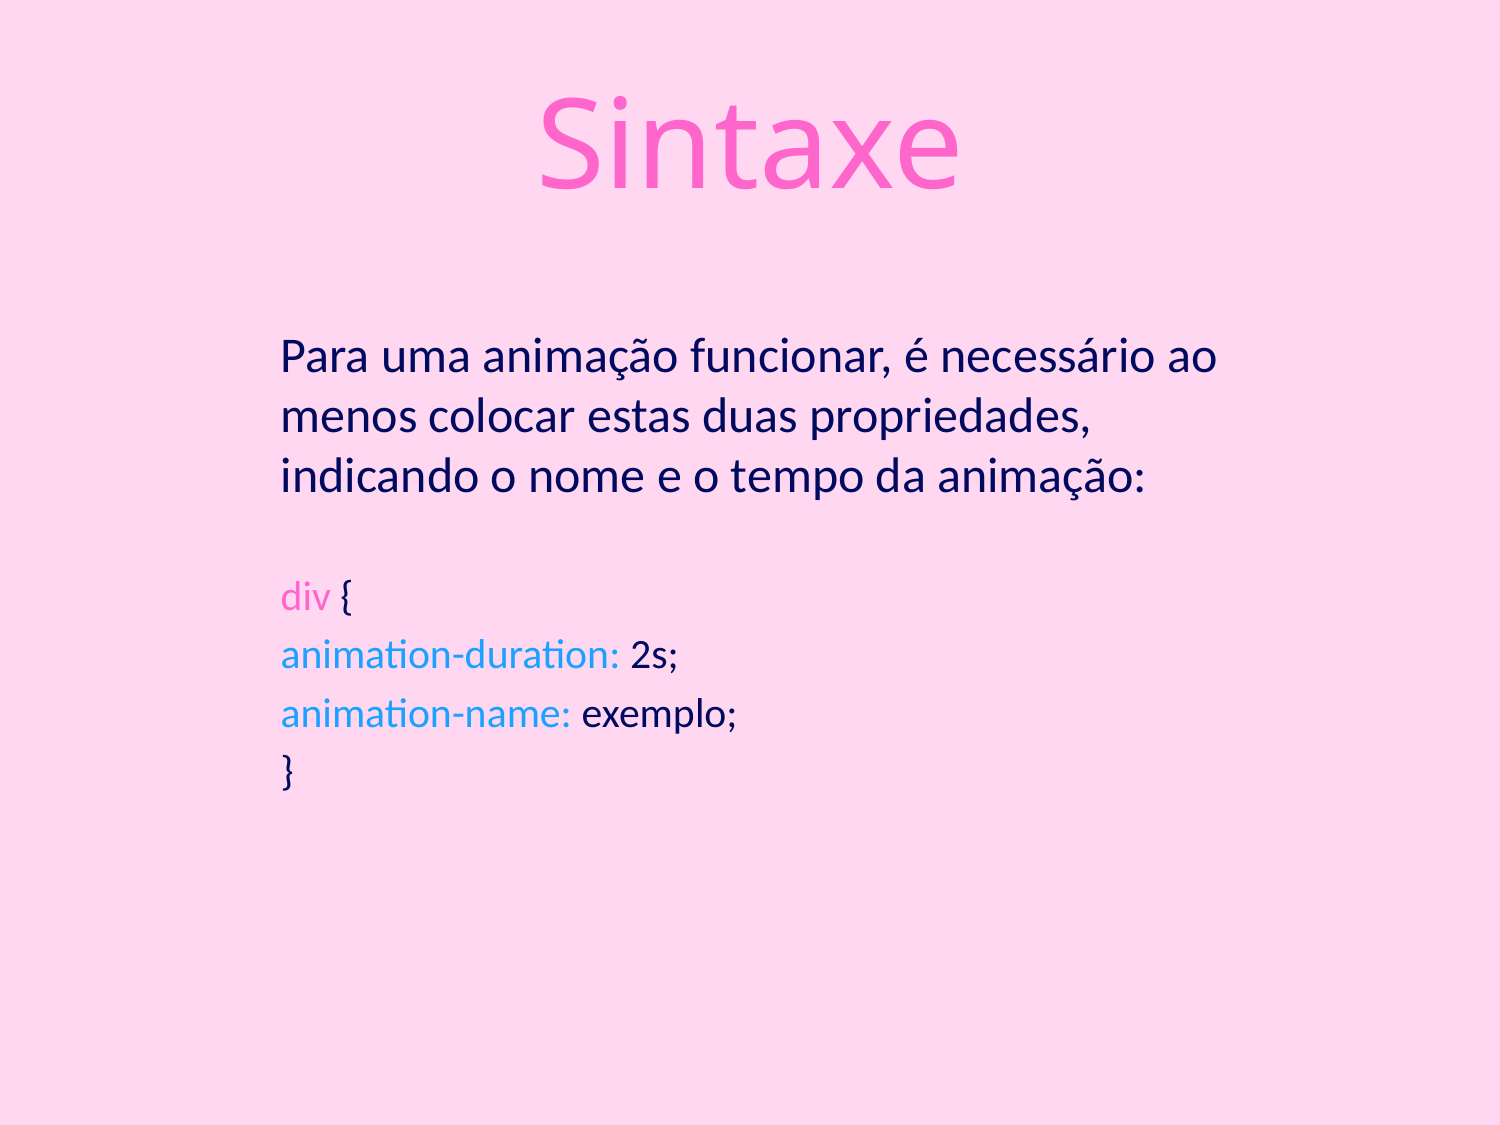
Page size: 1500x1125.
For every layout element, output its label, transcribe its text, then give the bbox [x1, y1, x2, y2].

title Sintaxe [75, 45, 1425, 233]
list Para uma animação funcionar, é necessário ao menos colocar estas duas propriedades, indicando o nome e o tempo da animação: div { animation-duration: 2s; animation-name: exemplo; } [265, 314, 1294, 1057]
